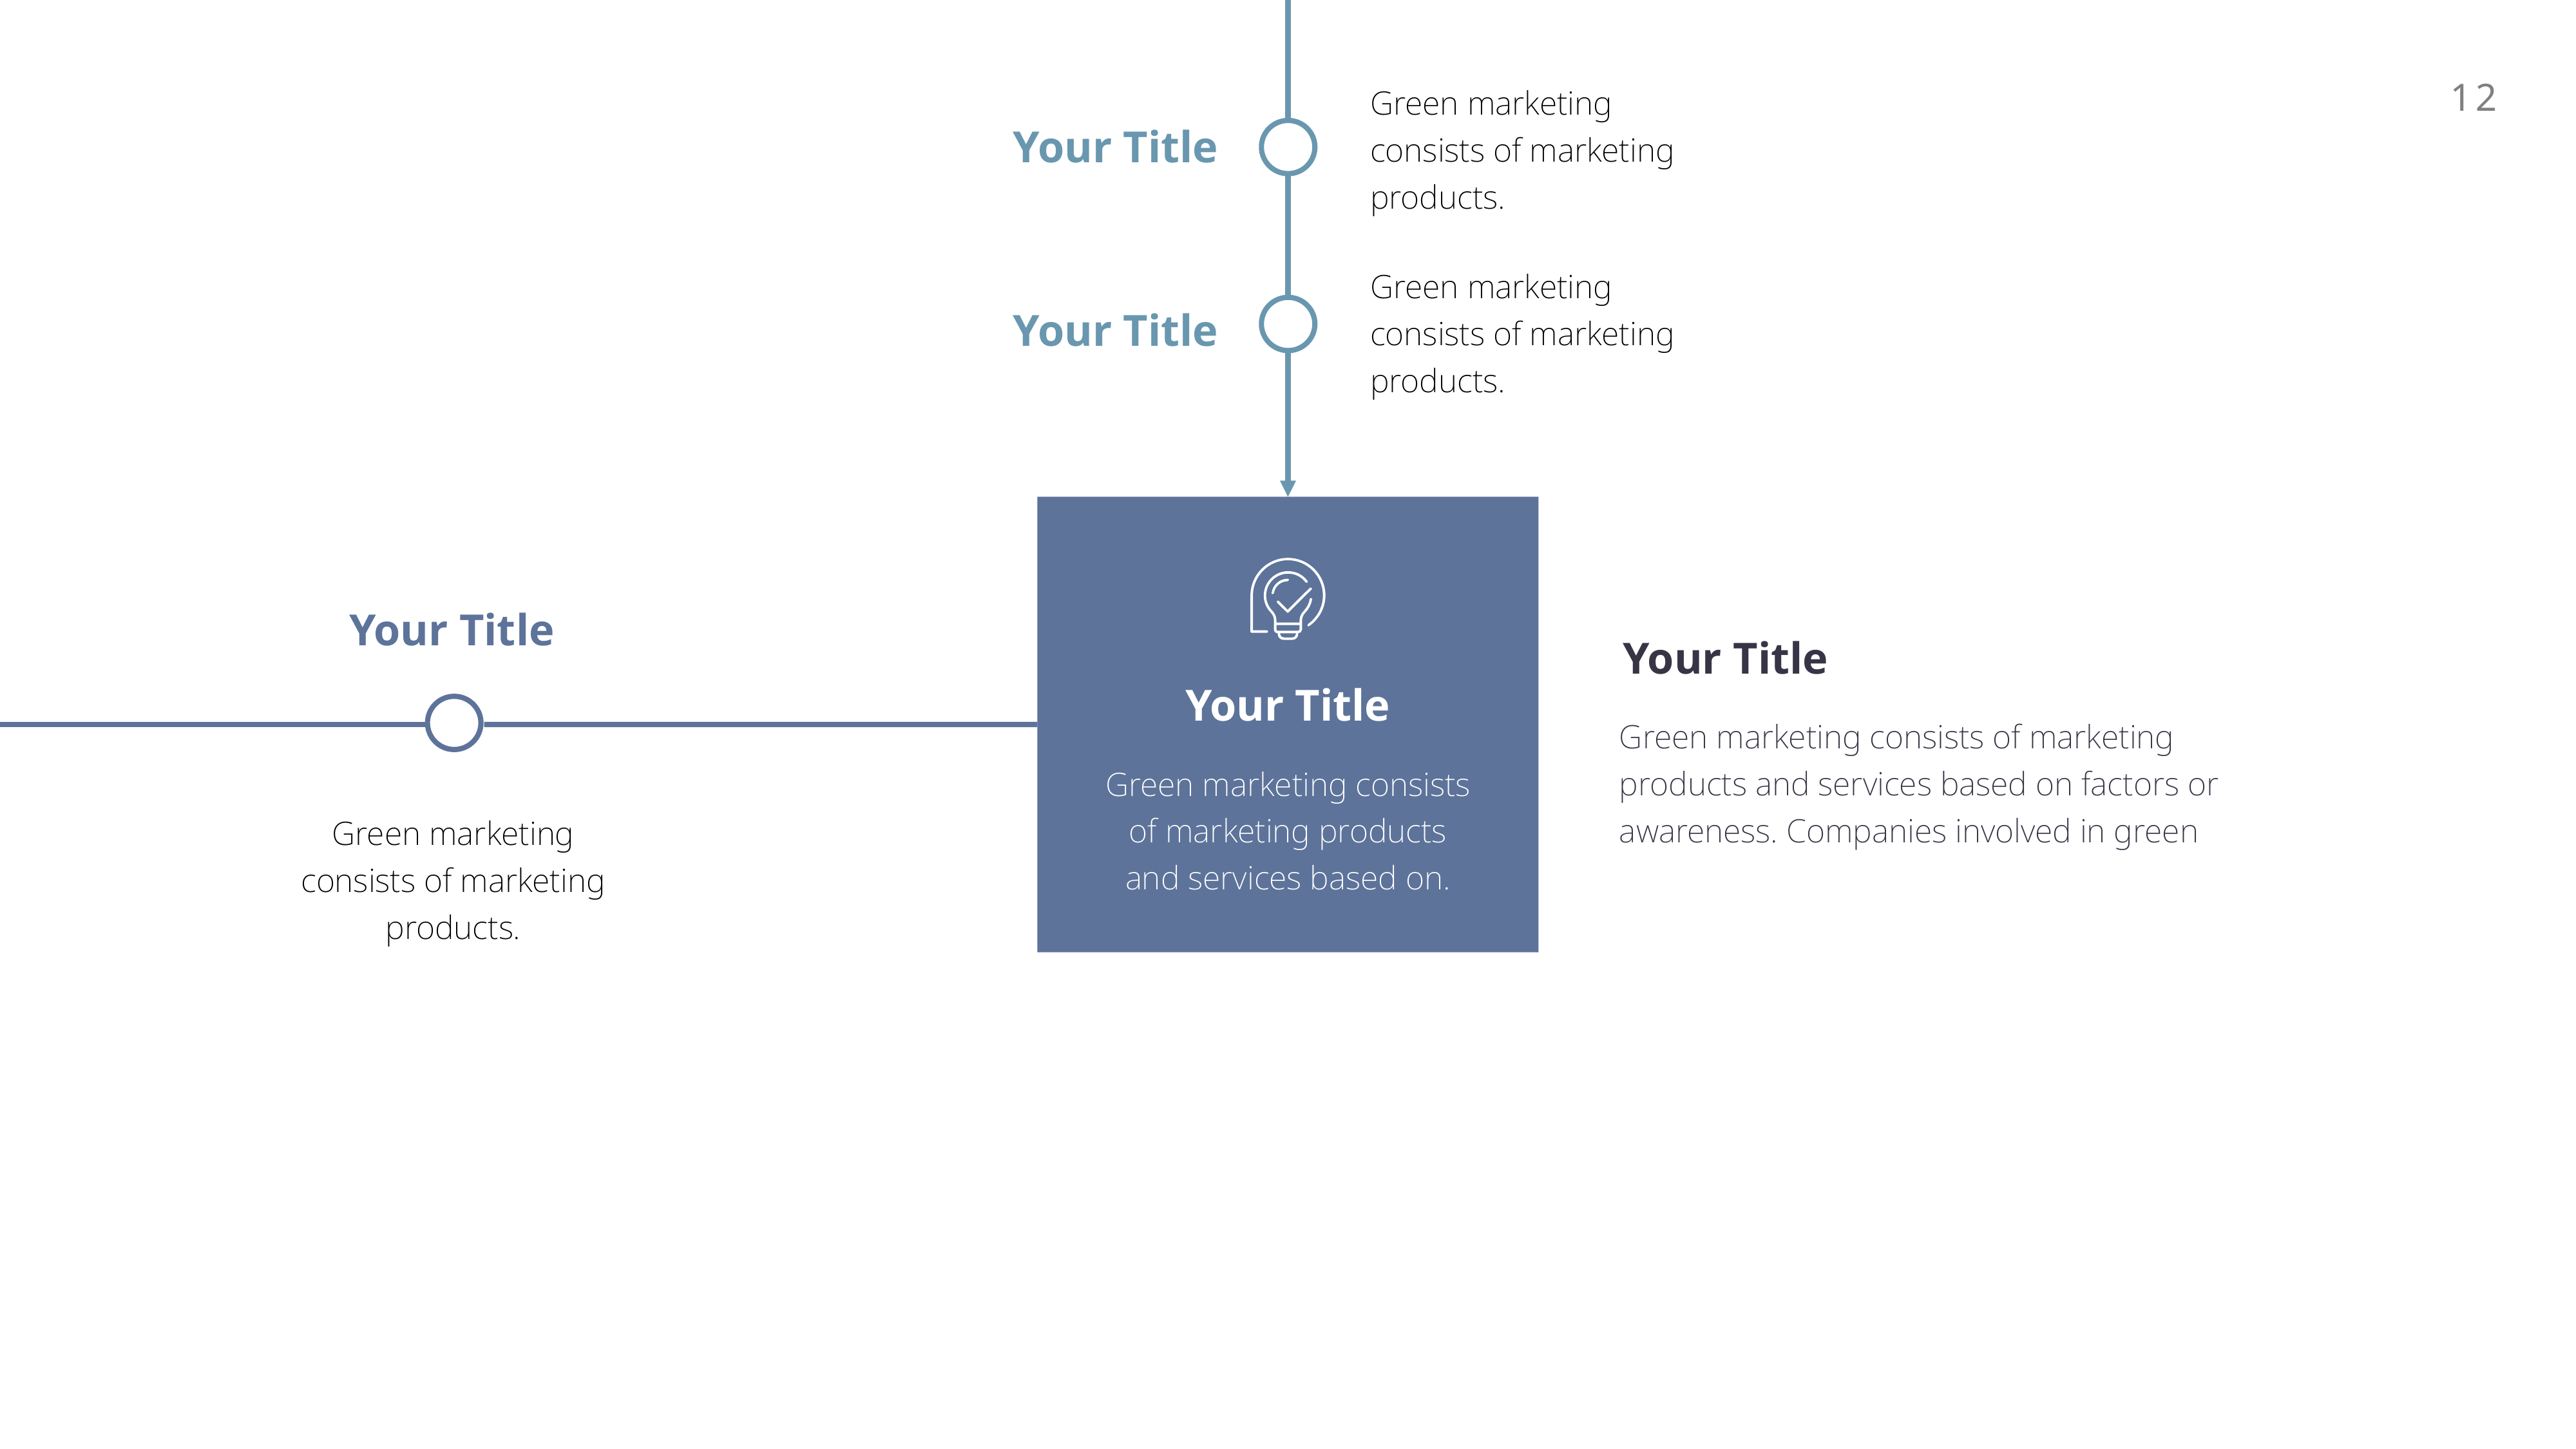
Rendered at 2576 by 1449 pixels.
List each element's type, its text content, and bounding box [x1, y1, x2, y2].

text_box [1259, 294, 1318, 354]
text_box [1259, 117, 1318, 176]
text_box Your Title [1613, 626, 1838, 688]
text_box Your Title [339, 598, 564, 659]
text_box Green marketing consists of marketing products and services based on factors or awareness. Companies involved in green [1596, 696, 2260, 861]
text_box [1036, 496, 1539, 953]
text_box Green marketing consists of marketing products. [274, 793, 633, 957]
text_box [425, 694, 484, 752]
text_box Your Title [1003, 298, 1228, 360]
text_box Green marketing consists of marketing products. [1347, 247, 1706, 411]
text_box Green marketing consists of marketing products. [1347, 62, 1706, 227]
text_box Green marketing consists of marketing products and services based on. [1079, 744, 1497, 908]
text_box [1250, 558, 1326, 633]
text_box Your Title [1176, 673, 1400, 734]
text_box Your Title [1003, 115, 1228, 176]
text_box [1263, 571, 1312, 640]
